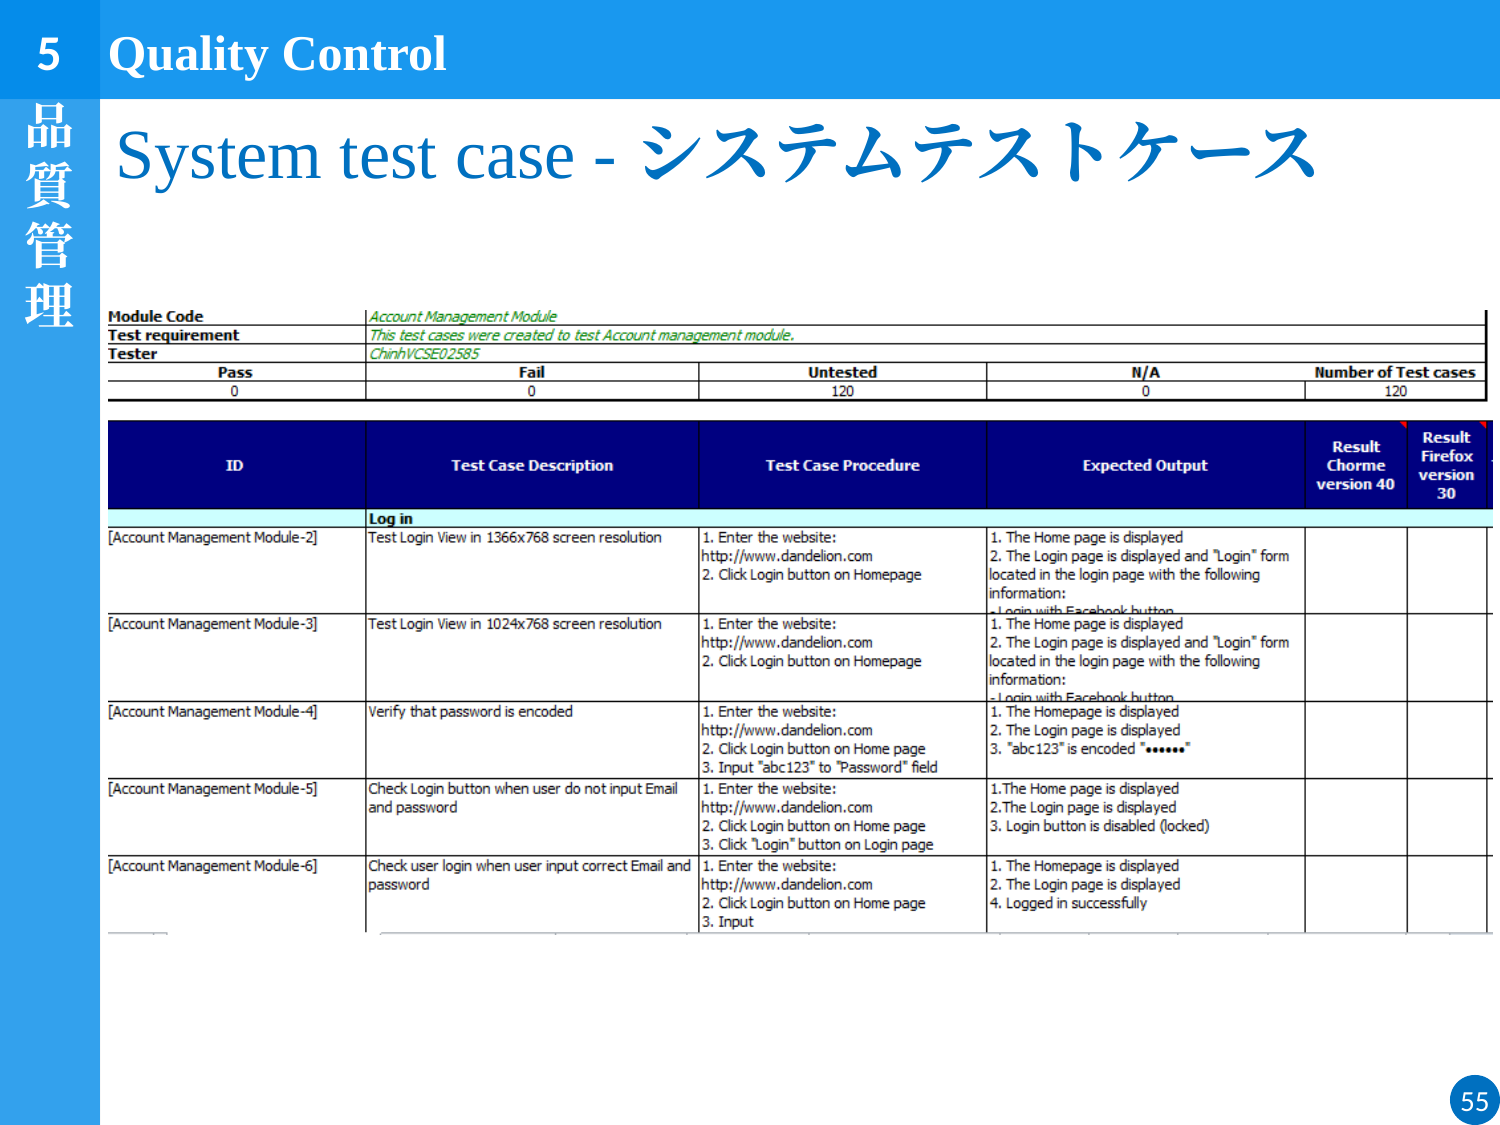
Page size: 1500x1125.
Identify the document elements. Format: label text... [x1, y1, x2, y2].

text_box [5, 12, 467, 346]
text_box 55 [1447, 1072, 1500, 1125]
picture [0, 0, 1500, 1125]
picture [1488, 1113, 1500, 1125]
title System test case -システムテストケース [471, 99, 1500, 200]
